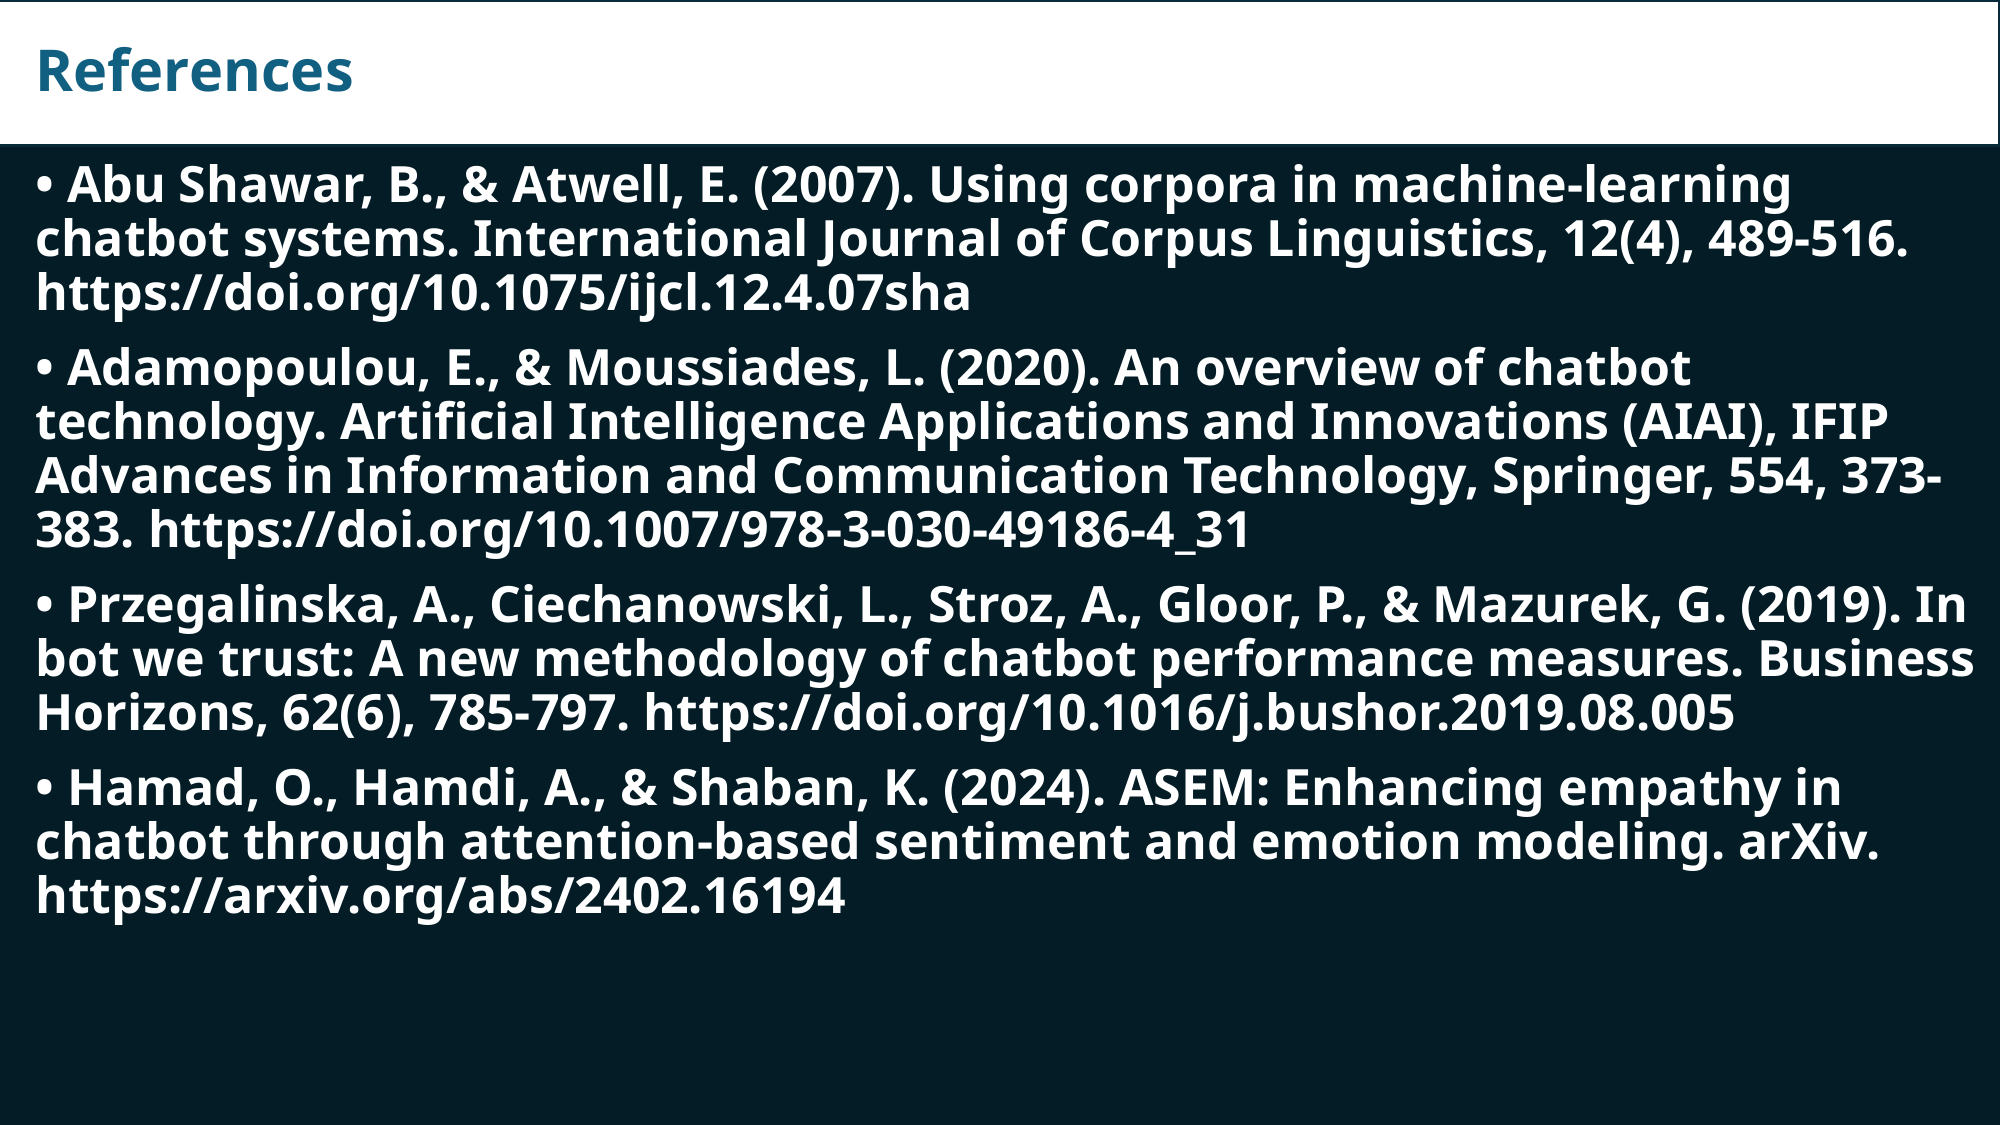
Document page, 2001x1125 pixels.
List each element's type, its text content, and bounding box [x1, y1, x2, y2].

text_box [0, 0, 2000, 147]
list • Abu Shawar, B., & Atwell, E. (2007). Using corpora in machine-learning chatbot systems. International Journal of Corpus Linguistics, 12(4), 489-516. https://doi.org/10.1075/ijcl.12.4.07sha • Adamopoulou, E., & Moussiades, L. (2020). An overview of chatbot technology. Artificial Intelligence Applications and Innovations (AIAI), IFIP Advances in Information and Communication Technology, Springer, 554, 373-383. https://doi.org/10.1007/978-3-030-49186-4_31 • Przegalinska, A., Ciechanowski, L., Stroz, A., Gloor, P., & Mazurek, G. (2019). In bot we trust: A new methodology of chatbot performance measures. Business Horizons, 62(6), 785-797. https://doi.org/10.1016/j.bushor.2019.08.005 • Hamad, O., Hamdi, A., & Shaban, K. (2024). ASEM: Enhancing empathy in chatbot through attention-based sentiment and emotion modeling. arXiv. https://arxiv.org/abs/2402.16194 [20, 152, 2000, 1022]
title References [20, 34, 1165, 112]
